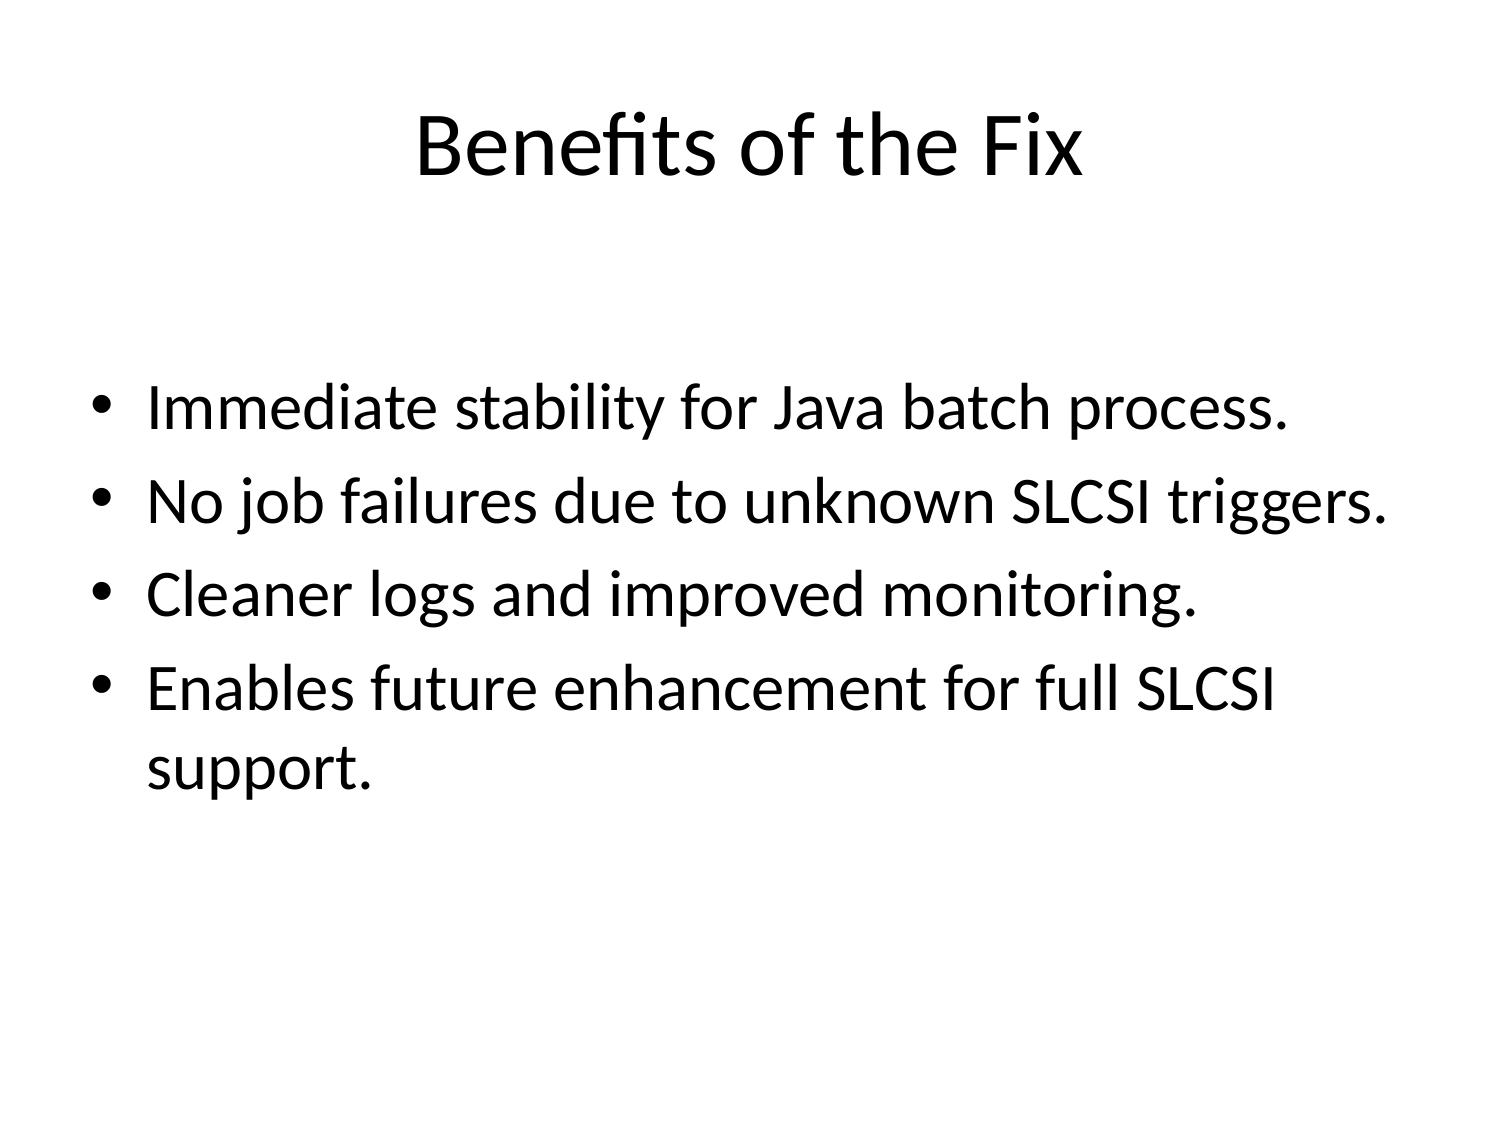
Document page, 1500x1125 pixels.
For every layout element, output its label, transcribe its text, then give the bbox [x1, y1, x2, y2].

title Benefits of the Fix [75, 45, 1425, 233]
list Immediate stability for Java batch process. No job failures due to unknown SLCSI triggers. Cleaner logs and improved monitoring. Enables future enhancement for full SLCSI support. [75, 262, 1425, 1005]
